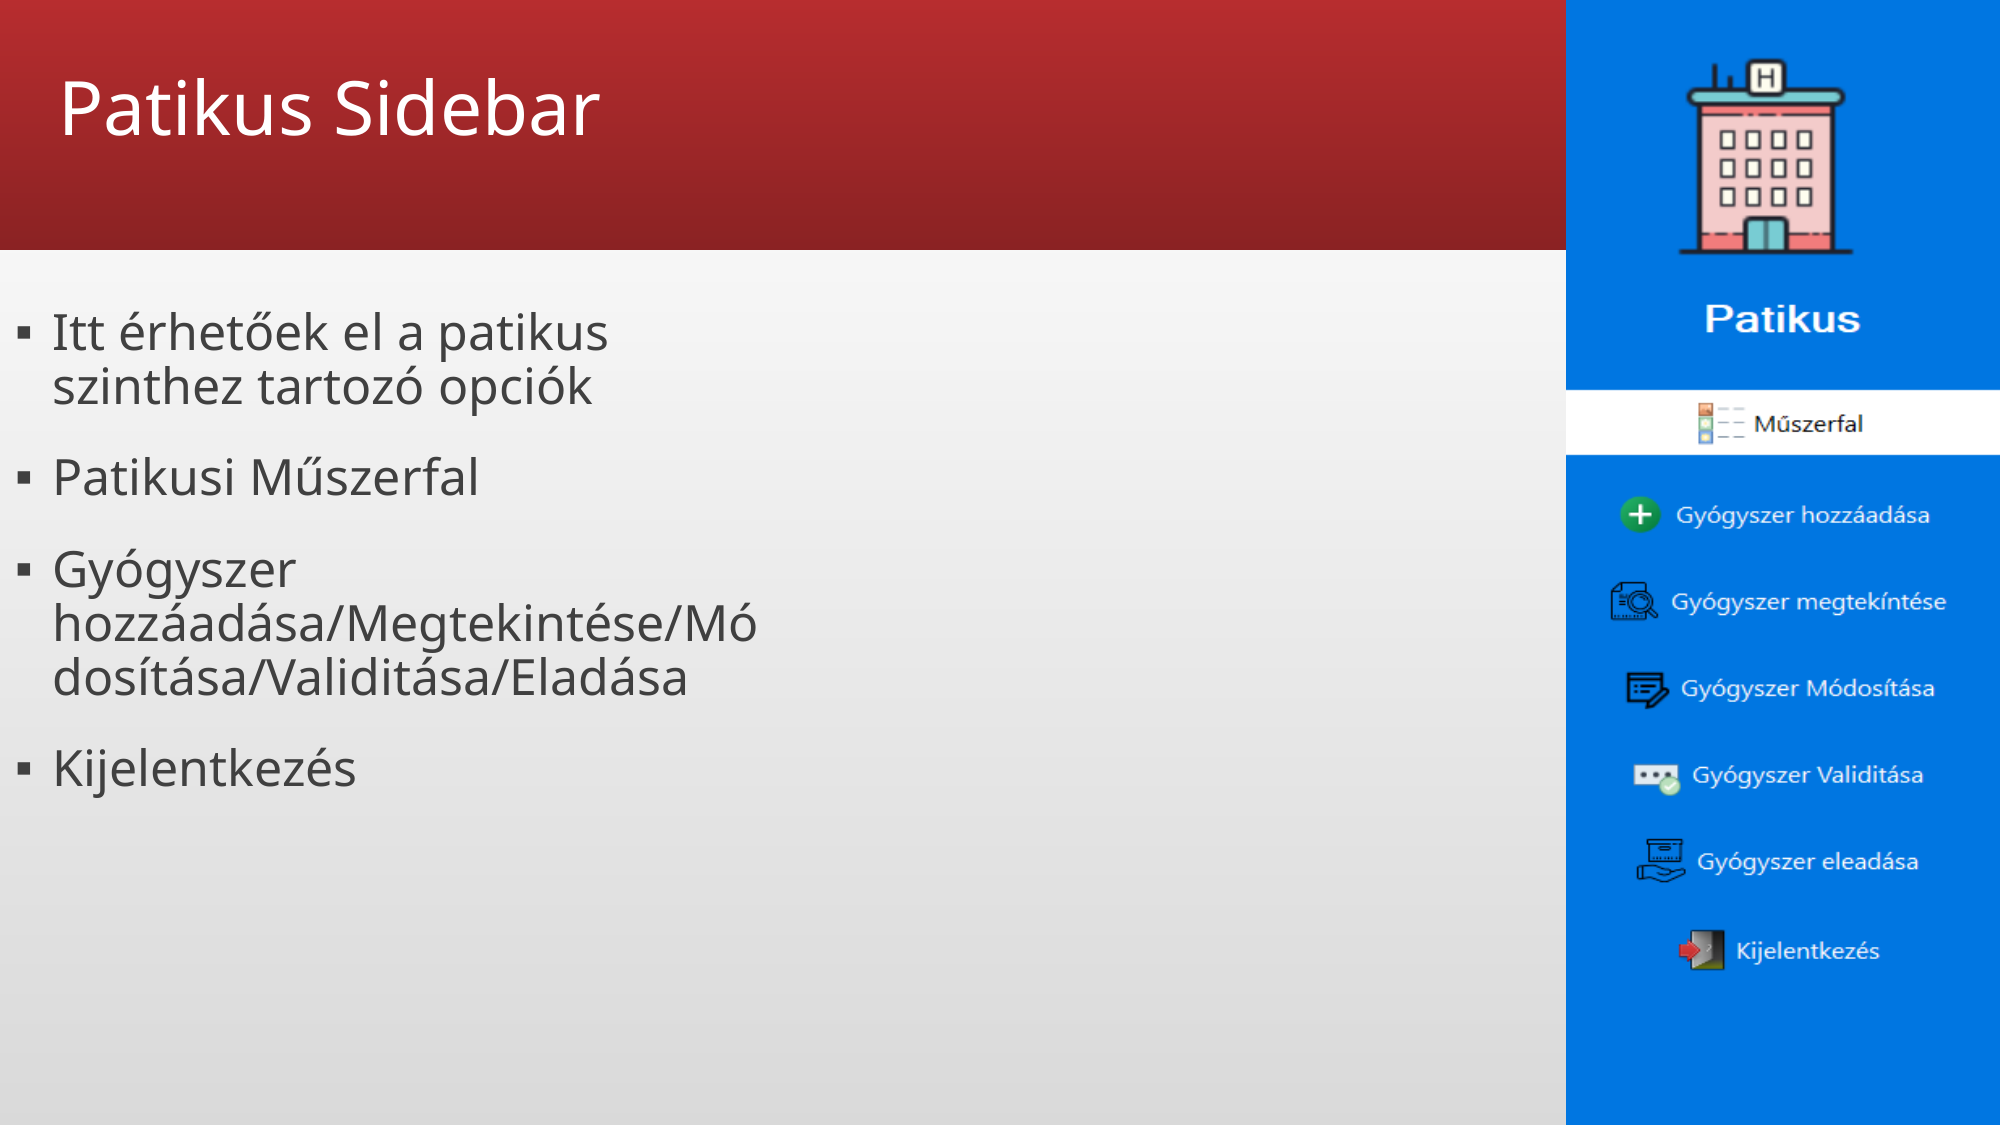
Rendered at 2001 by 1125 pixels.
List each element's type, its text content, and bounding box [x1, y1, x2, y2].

title Patikus Sidebar [43, 2, 1497, 220]
picture [1566, 0, 2000, 1125]
list Itt érhetőek el a patikus szinthez tartozó opciók Patikusi Műszerfal Gyógyszer hozzáadása/Megtekintése/Módosítása/Validitása/Eladása Kijelentkezés [0, 299, 800, 1050]
